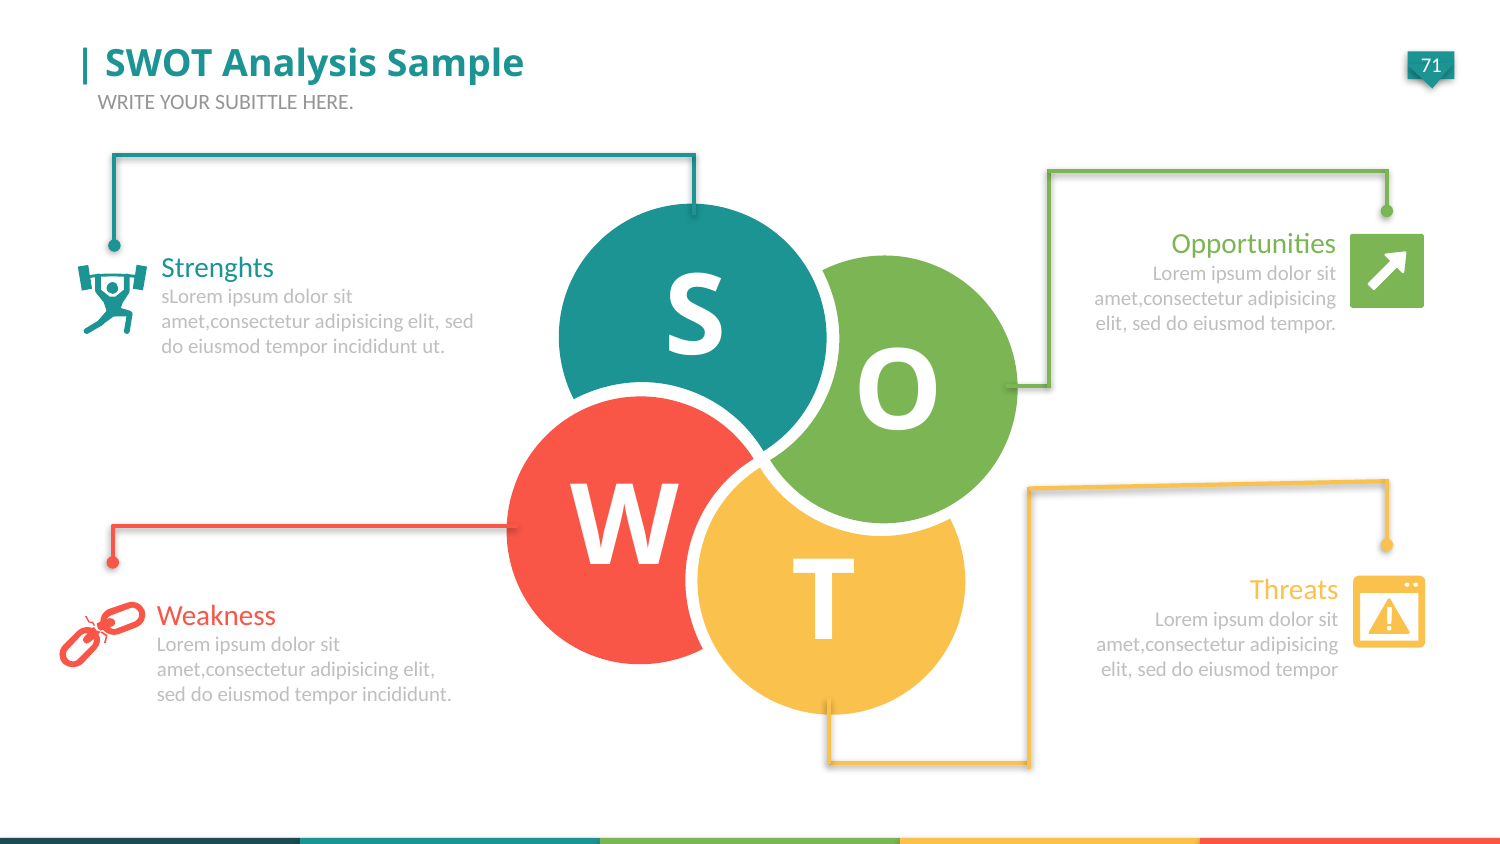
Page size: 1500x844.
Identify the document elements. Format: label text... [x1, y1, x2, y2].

text_box [506, 449, 703, 665]
text_box W [534, 444, 715, 595]
text_box [670, 240, 824, 452]
text_box [702, 204, 779, 235]
text_box [1353, 575, 1426, 648]
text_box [1028, 480, 1386, 489]
text_box Weakness Lorem ipsum dolor sit amet,consectetur adipisicing elit, sed do eiusmod tempor incididunt. [338, 588, 467, 706]
text_box Strenghts sLorem ipsum dolor sit amet,consectetur adipisicing elit, sed do eiusmod tempor incididunt ut. [161, 255, 483, 359]
text_box Weakness Lorem ipsum dolor sit amet,consectetur adipisicing elit, sed do eiusmod tempor incididunt. [156, 588, 291, 706]
text_box Threats Lorem ipsum dolor sit amet,consectetur adipisicing elit, sed do eiusmod tempor [1075, 562, 1339, 681]
text_box [770, 255, 1018, 520]
text_box [698, 467, 966, 715]
text_box [1350, 233, 1424, 308]
text_box Opportunities Lorem ipsum dolor sit amet,consectetur adipisicing elit, sed do eiusmod tempor. [1073, 217, 1337, 335]
text_box [59, 601, 146, 668]
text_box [296, 341, 334, 747]
text_box [77, 264, 148, 334]
text_box [558, 255, 614, 400]
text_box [112, 152, 697, 246]
text_box WRITE YOUR SUBITTLE HERE. [97, 87, 1199, 132]
text_box [538, 396, 754, 494]
text_box | SWOT Analysis Sample [74, 38, 1202, 99]
text_box T [734, 519, 914, 670]
text_box O [808, 309, 989, 460]
text_box S [605, 235, 785, 385]
